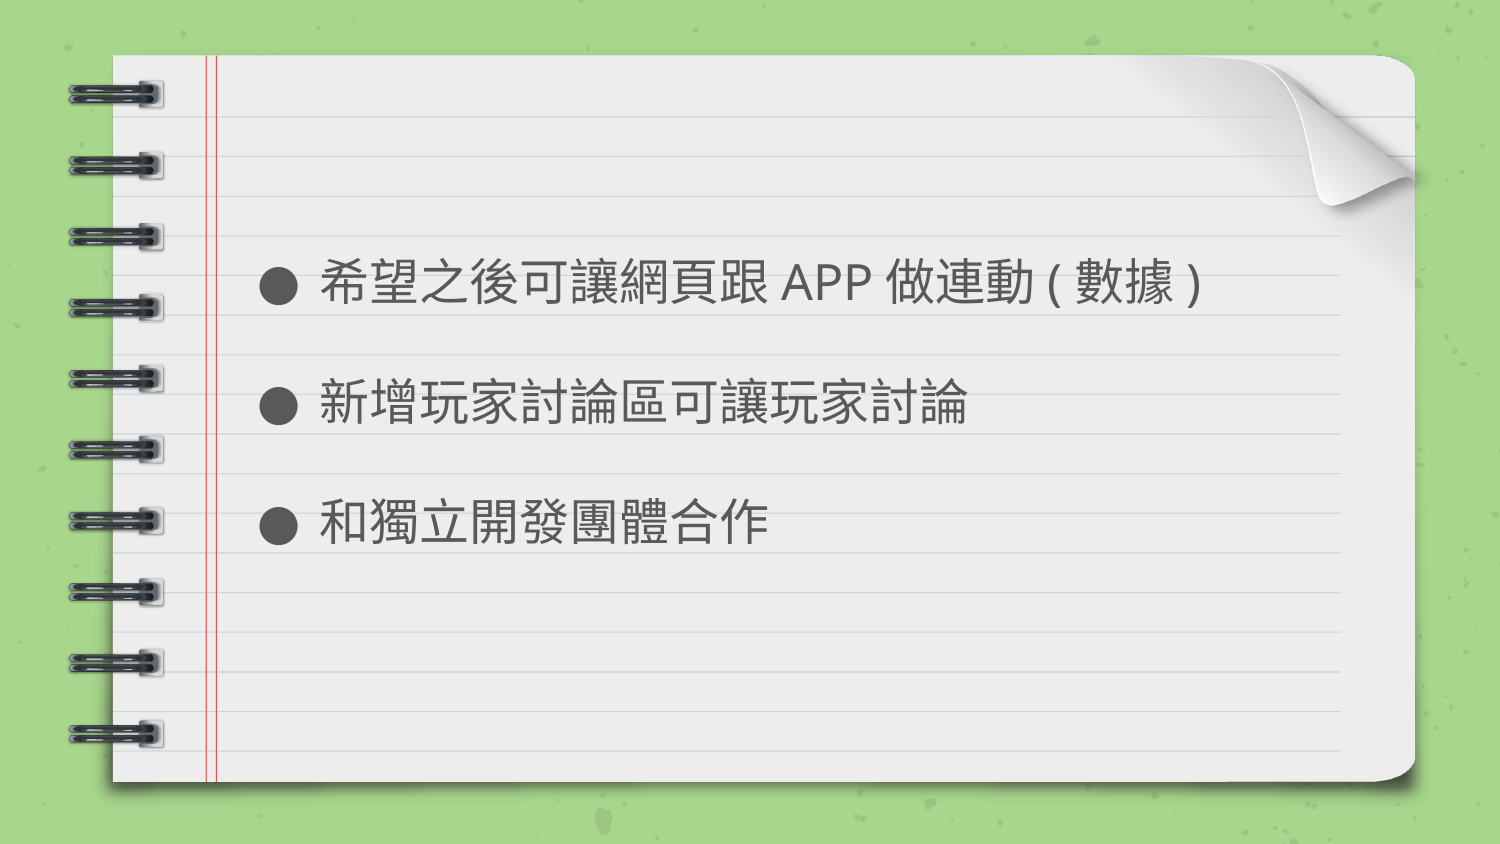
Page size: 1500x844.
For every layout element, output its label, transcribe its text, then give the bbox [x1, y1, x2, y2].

list 希望之後可讓網頁跟APP做連動(數據) 新增玩家討論區可讓玩家討論 和獨立開發團體合作 [229, 204, 1375, 671]
picture [63, 22, 1437, 822]
